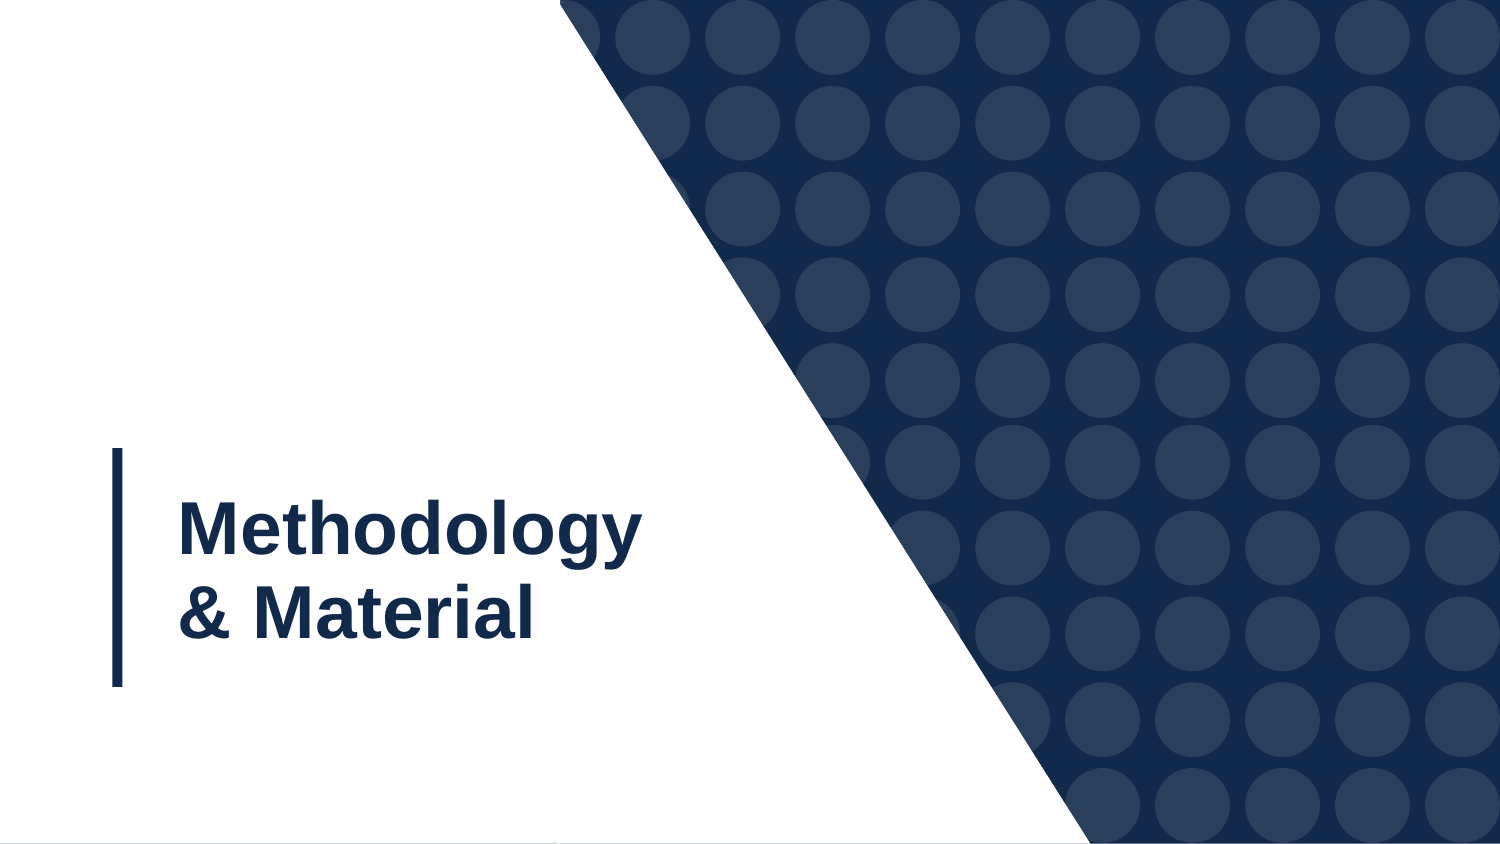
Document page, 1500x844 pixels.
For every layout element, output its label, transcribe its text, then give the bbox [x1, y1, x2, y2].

title Methodology & Material [162, 416, 678, 726]
